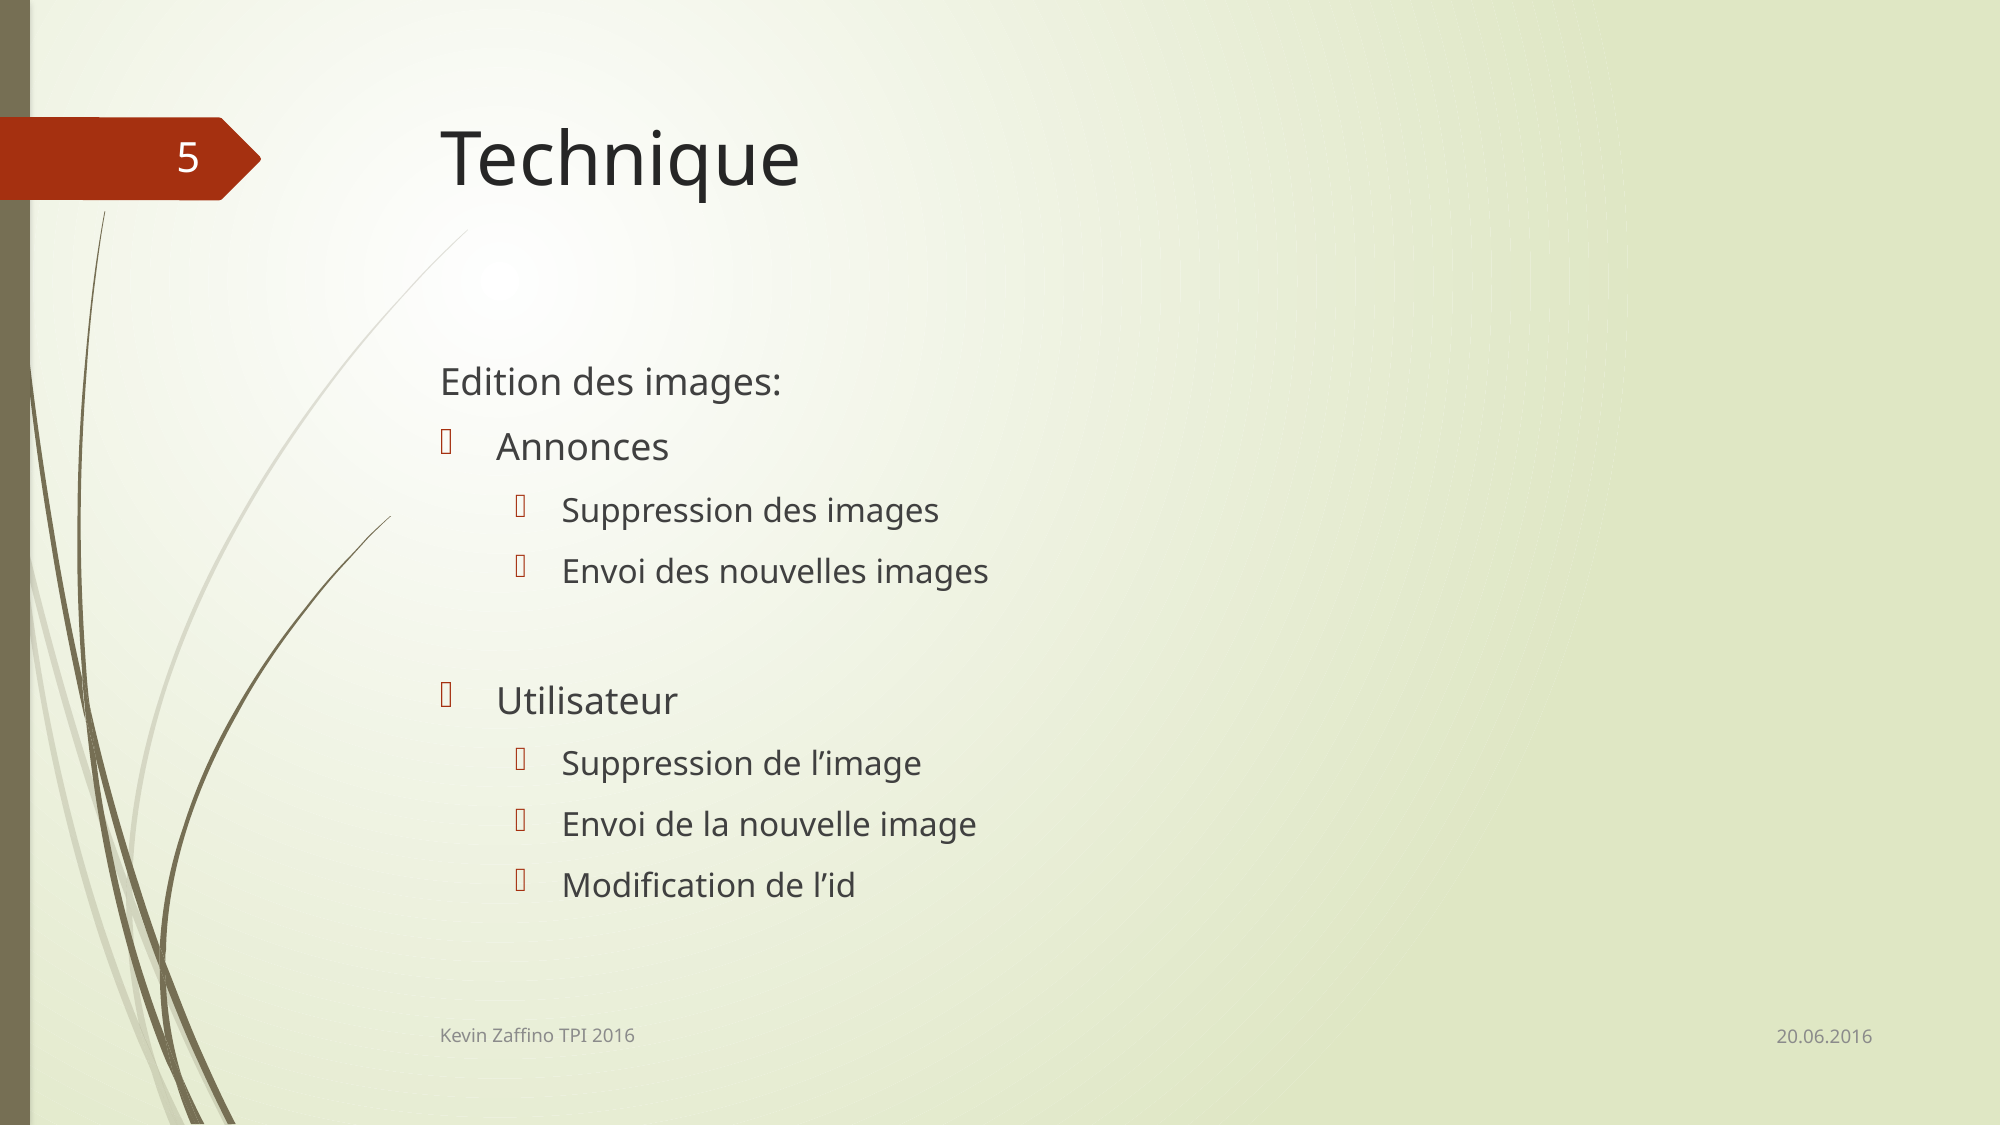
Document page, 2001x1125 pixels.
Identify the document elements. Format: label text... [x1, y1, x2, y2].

footer Kevin Zaffino TPI 2016 [424, 1006, 1675, 1067]
list Edition des images: Annonces Suppression des images Envoi des nouvelles images Utilisateur Suppression de l’image Envoi de la nouvelle image Modification de l’id [424, 350, 1888, 970]
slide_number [1699, 1005, 1888, 1067]
title Technique [425, 102, 1888, 313]
slide_number 5 [87, 129, 216, 190]
